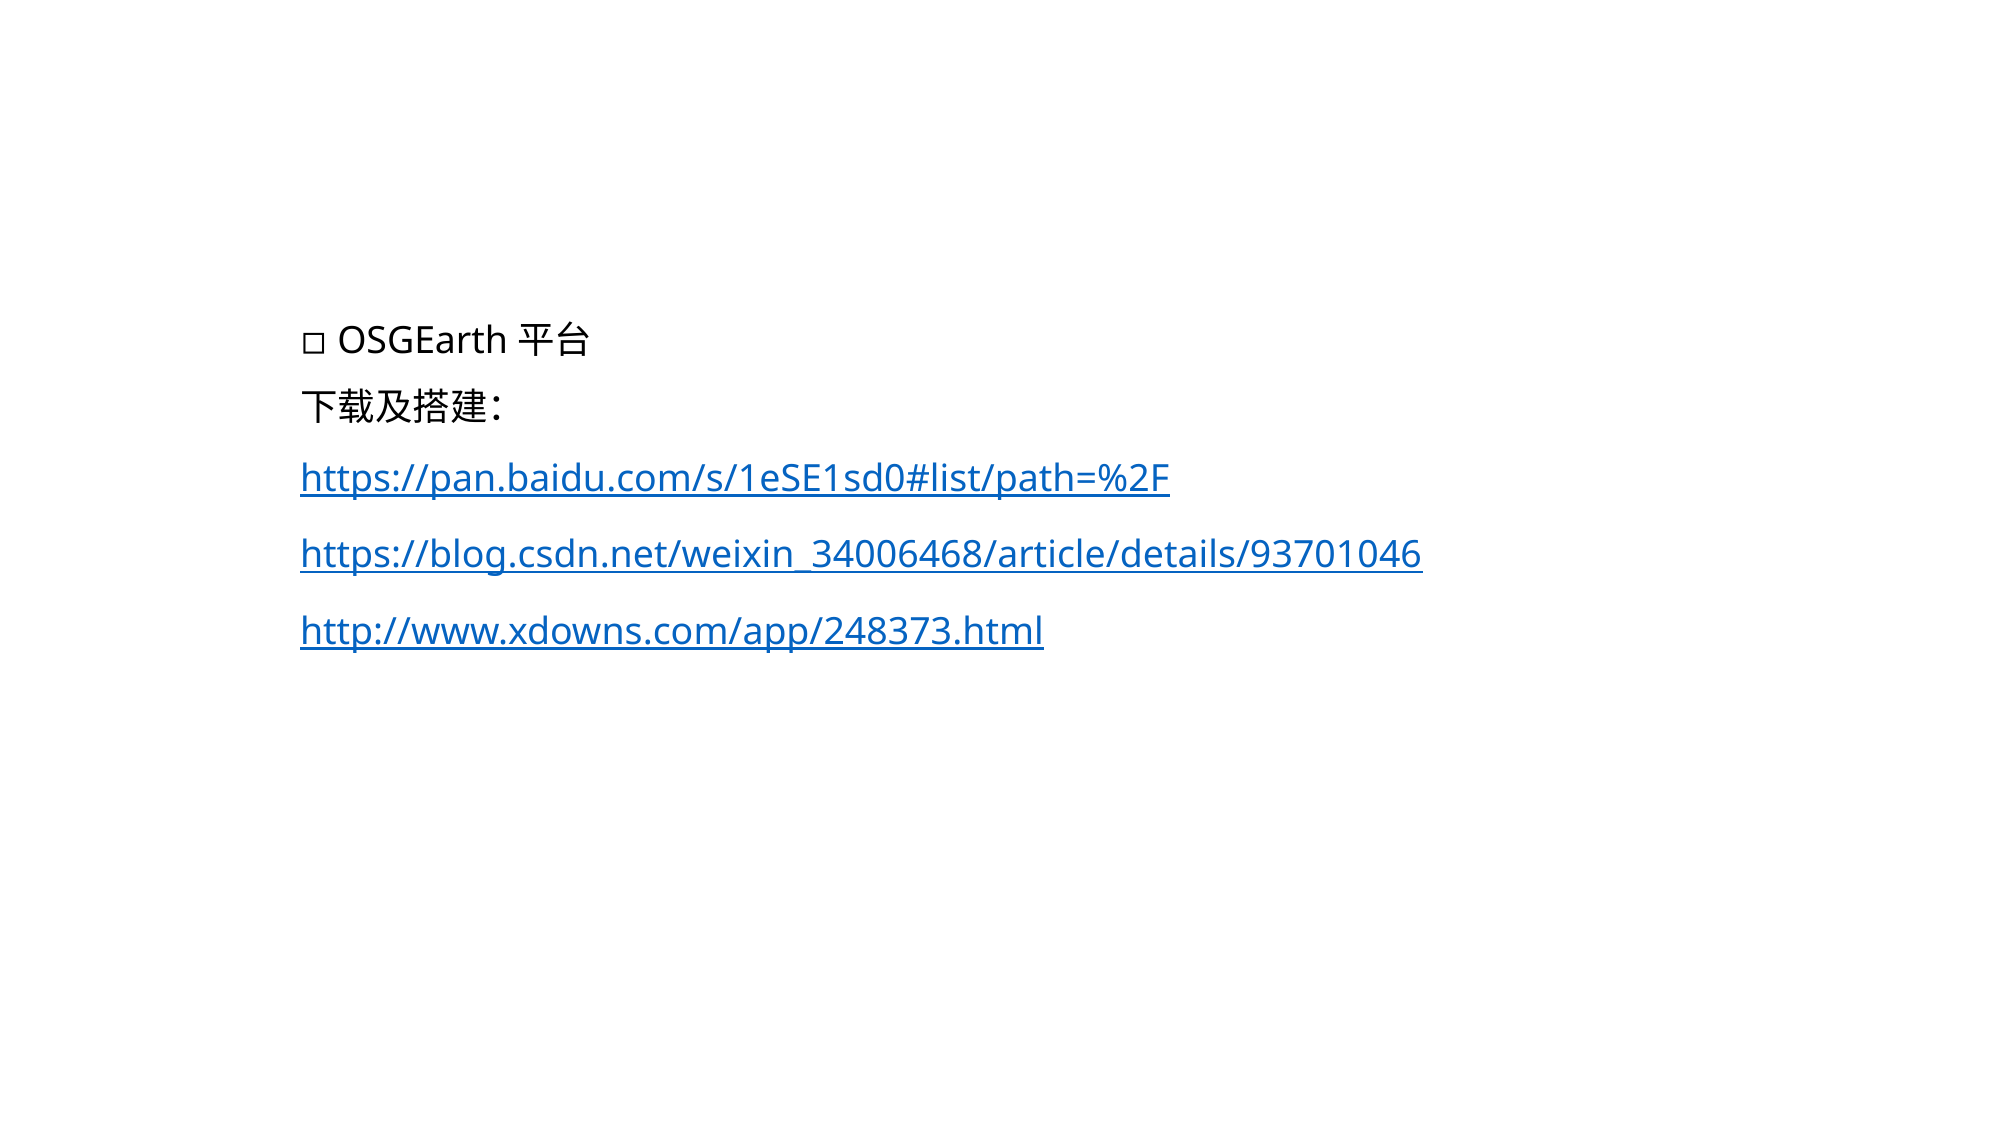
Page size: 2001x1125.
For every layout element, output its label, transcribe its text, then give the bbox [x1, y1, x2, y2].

text_box ◽ OSGEarth平台 下载及搭建： https://pan.baidu.com/s/1eSE1sd0#list/path=%2F https://blog.csdn.net/weixin_34006468/article/details/93701046 http://www.xdowns.com/app/248373.html [285, 285, 1715, 733]
